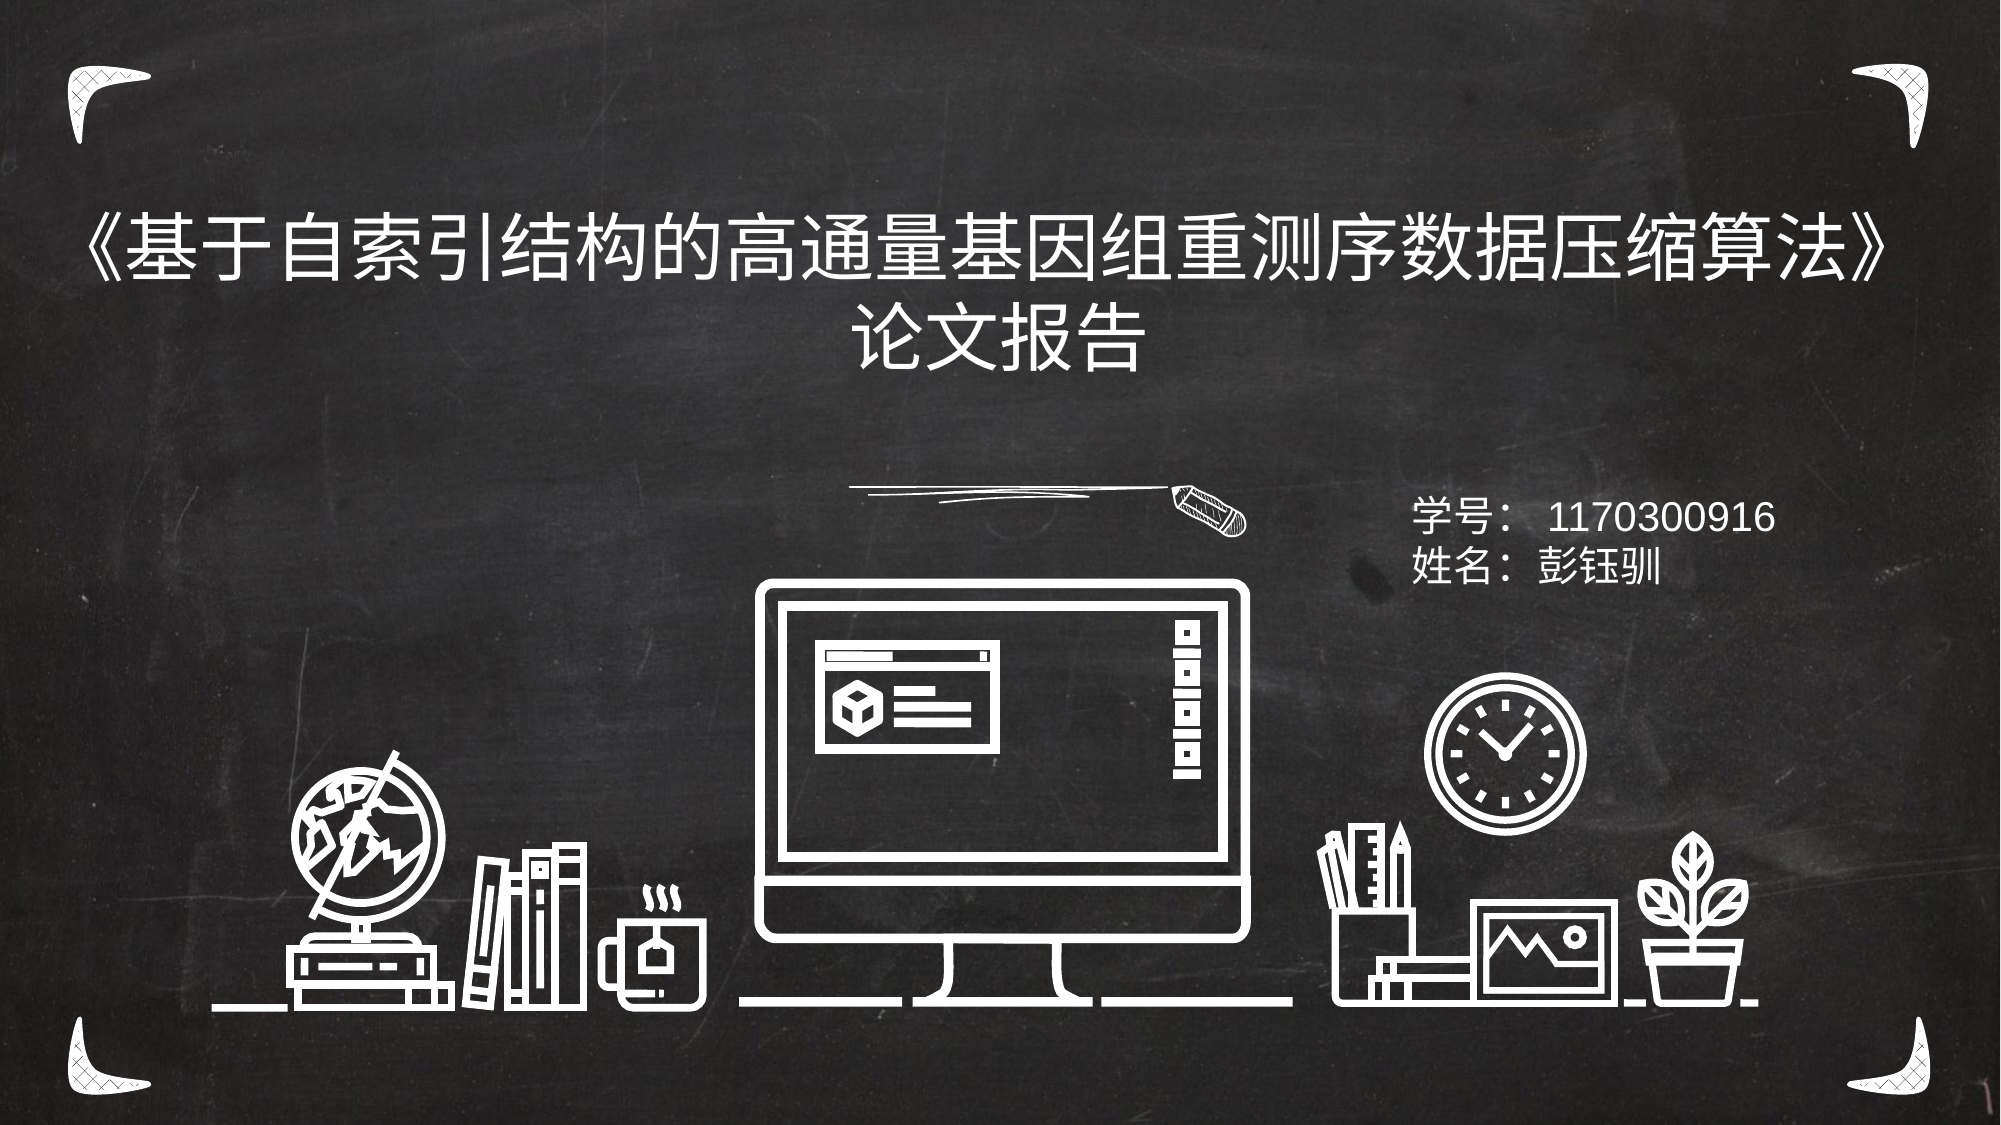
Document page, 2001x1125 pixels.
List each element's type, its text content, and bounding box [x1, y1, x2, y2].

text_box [1639, 835, 1747, 1004]
text_box [69, 66, 151, 143]
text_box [465, 845, 584, 1008]
text_box [1413, 959, 1470, 978]
text_box [1852, 64, 1928, 148]
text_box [601, 885, 703, 1008]
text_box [1473, 902, 1615, 1004]
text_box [1427, 675, 1584, 833]
text_box [848, 486, 1168, 504]
text_box 学号：1170300916 姓名：彭钰驯 [1397, 482, 1899, 598]
text_box [69, 1017, 151, 1094]
picture [0, 0, 2001, 1125]
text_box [282, 751, 454, 1008]
text_box [1848, 1017, 1930, 1094]
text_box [1320, 826, 1413, 1004]
text_box 《基于自索引结构的高通量基因组重测序数据压缩算法》 论文报告 [35, 192, 1965, 388]
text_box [739, 583, 1293, 1002]
text_box [1413, 978, 1470, 1004]
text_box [1177, 477, 1241, 544]
